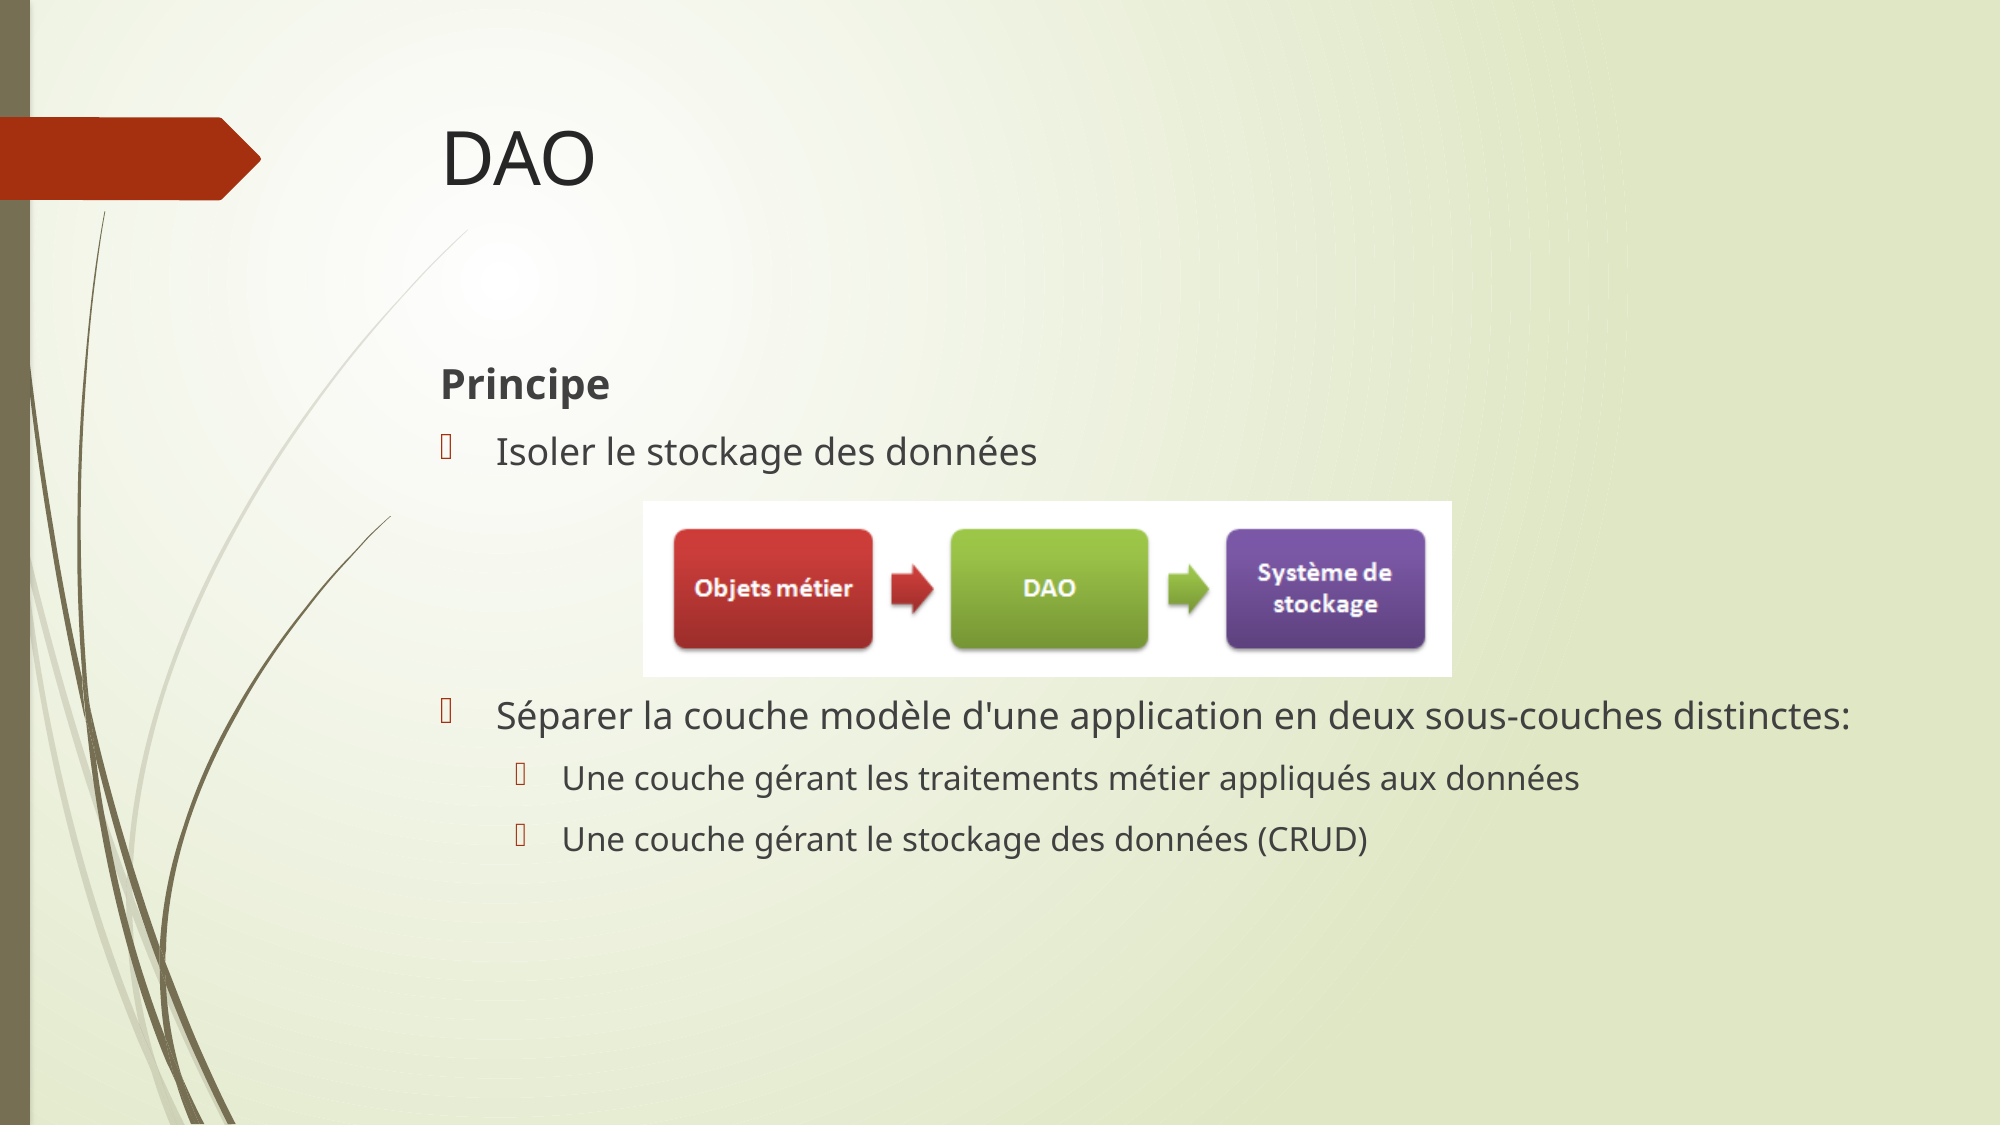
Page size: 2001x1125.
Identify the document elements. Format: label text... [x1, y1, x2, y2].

title DAO [425, 102, 1888, 313]
list Principe Isoler le stockage des données Séparer la couche modèle d'une application en deux sous-couches distinctes: Une couche gérant les traitements métier appliqués aux données Une couche gérant le stockage des données (CRUD) [424, 350, 1888, 1089]
picture [643, 501, 1452, 677]
